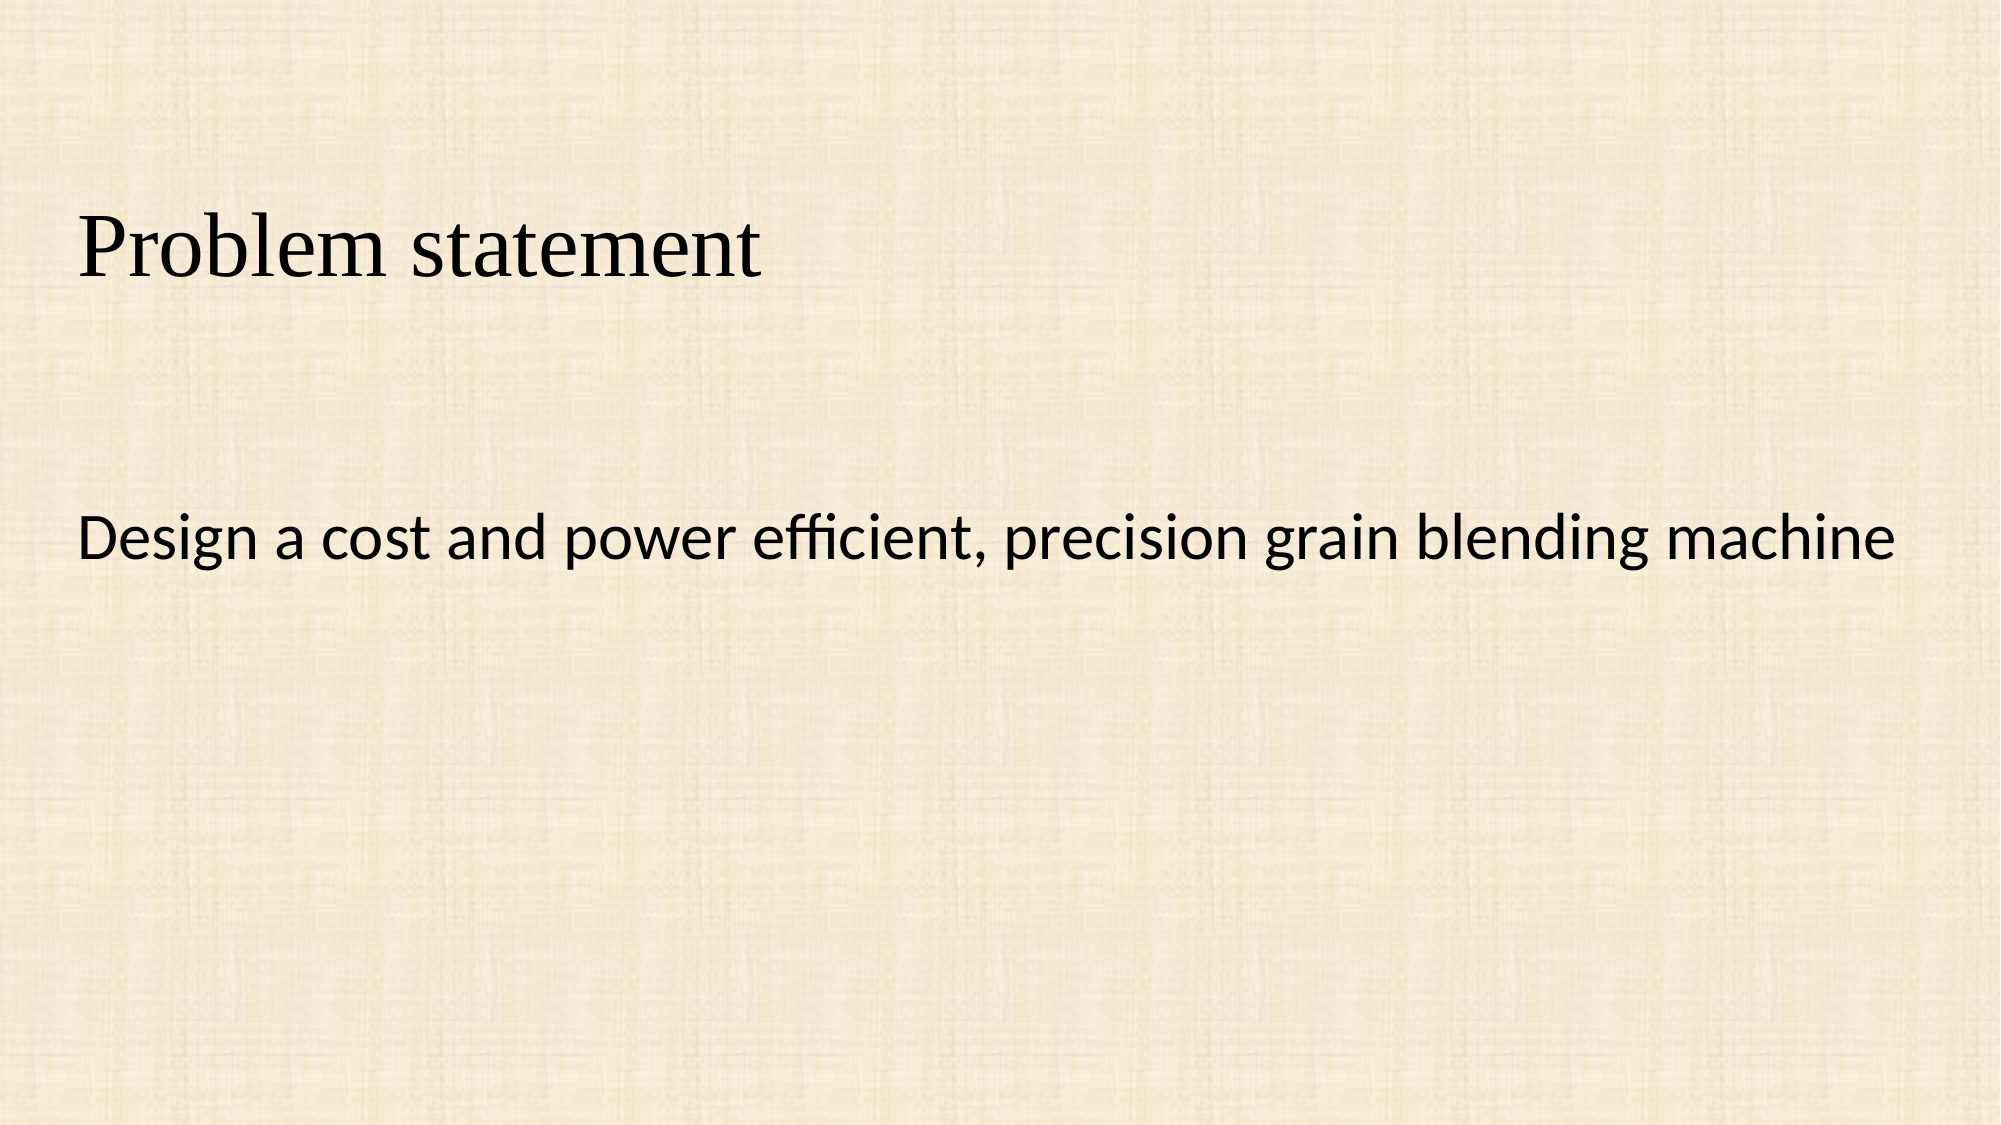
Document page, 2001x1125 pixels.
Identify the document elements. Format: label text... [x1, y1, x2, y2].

title Problem statement [62, 138, 1788, 356]
list Design a cost and power efficient, precision grain blending machine [62, 494, 1938, 631]
